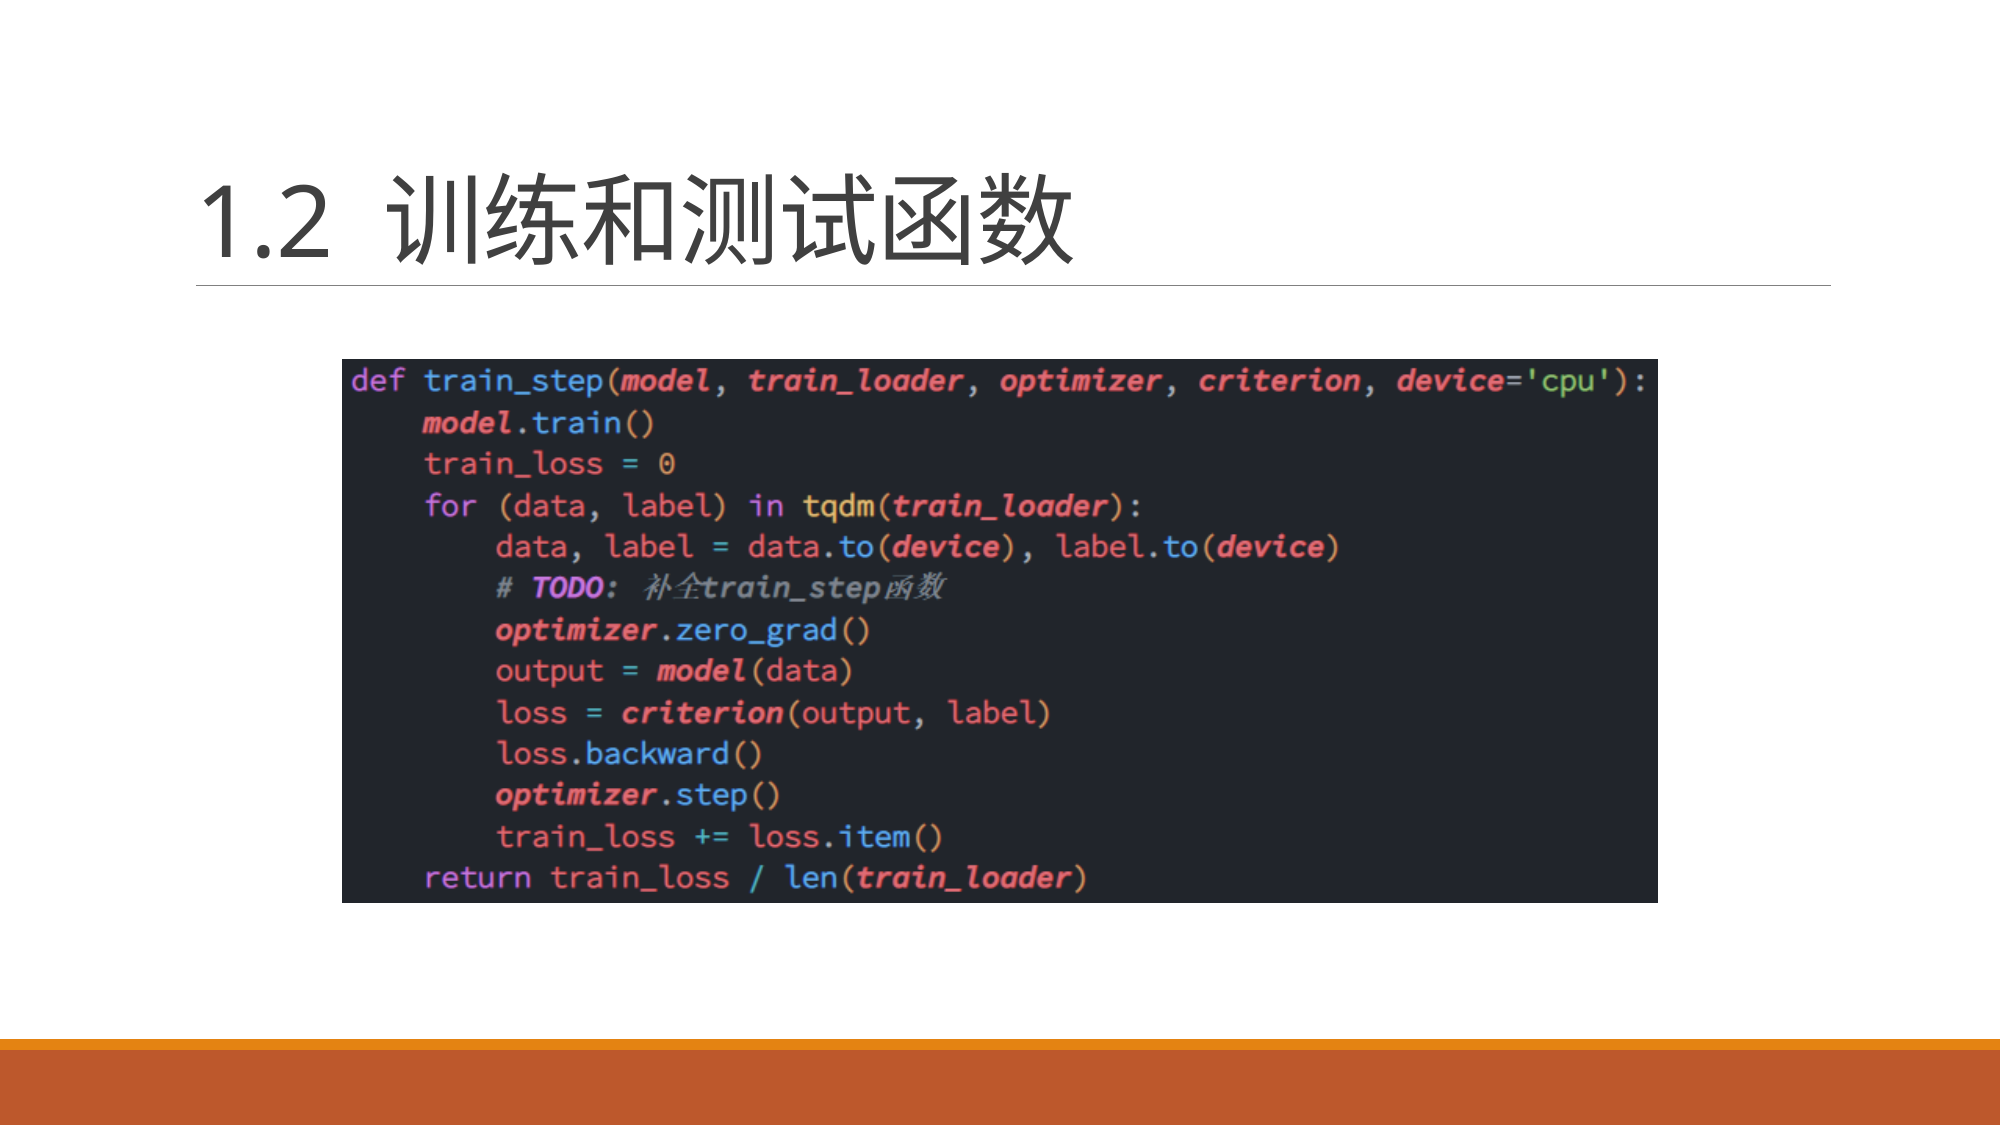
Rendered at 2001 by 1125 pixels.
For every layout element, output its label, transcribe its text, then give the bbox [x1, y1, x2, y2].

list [342, 359, 1658, 903]
title 1.2 训练和测试函数 [180, 47, 1830, 285]
